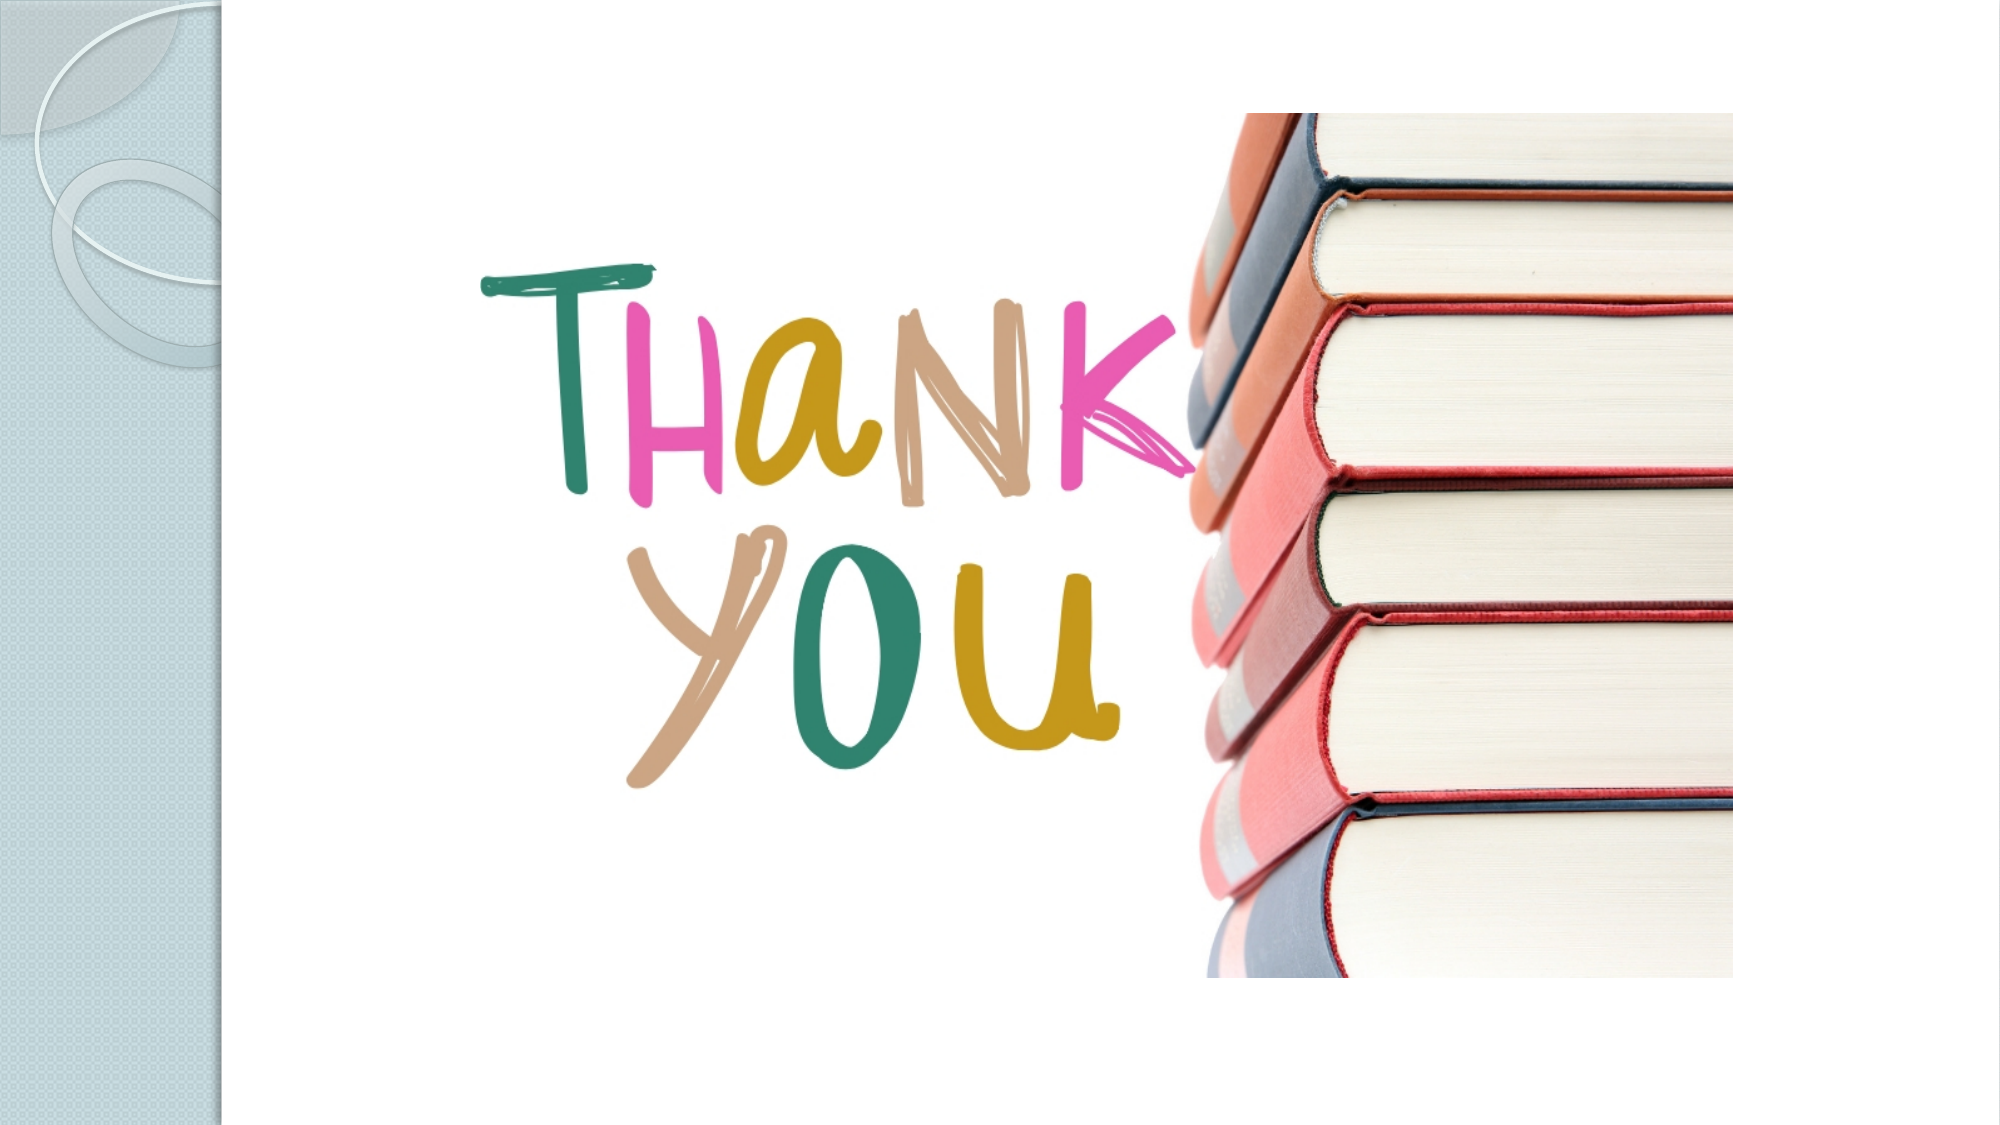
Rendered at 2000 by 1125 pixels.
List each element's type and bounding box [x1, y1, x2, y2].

list [479, 113, 1733, 978]
